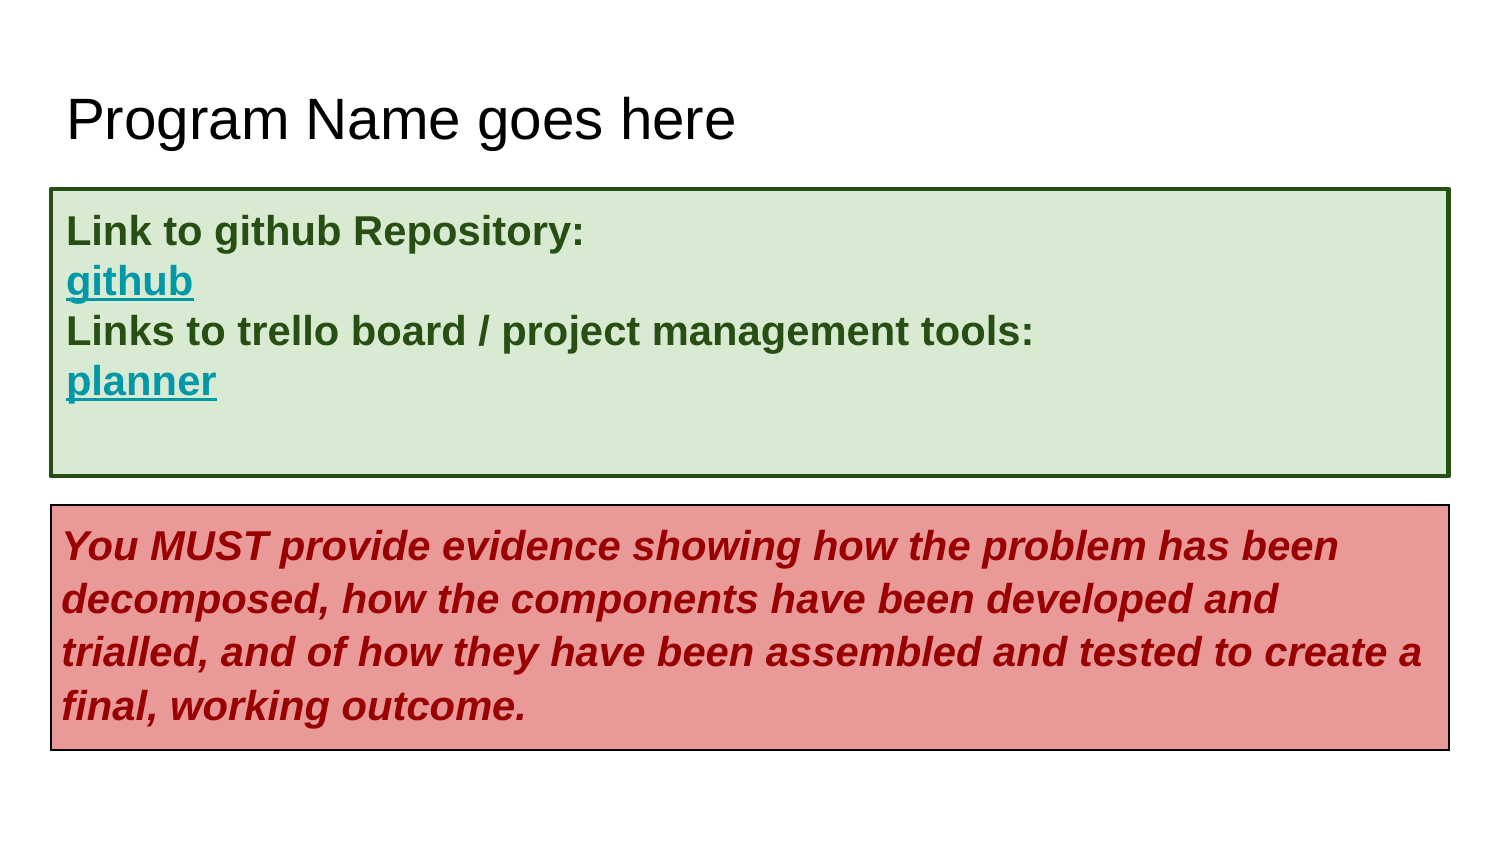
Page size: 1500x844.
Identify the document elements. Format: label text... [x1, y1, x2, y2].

title Program Name goes here [51, 66, 1449, 161]
list Link to github Repository: github Links to trello board / project management tools: planner [51, 189, 1449, 477]
table_header You MUST provide evidence showing how the problem has been decomposed, how the components have been developed and trialled, and of how they have been assembled and tested to create a final, working outcome. [52, 506, 1448, 749]
